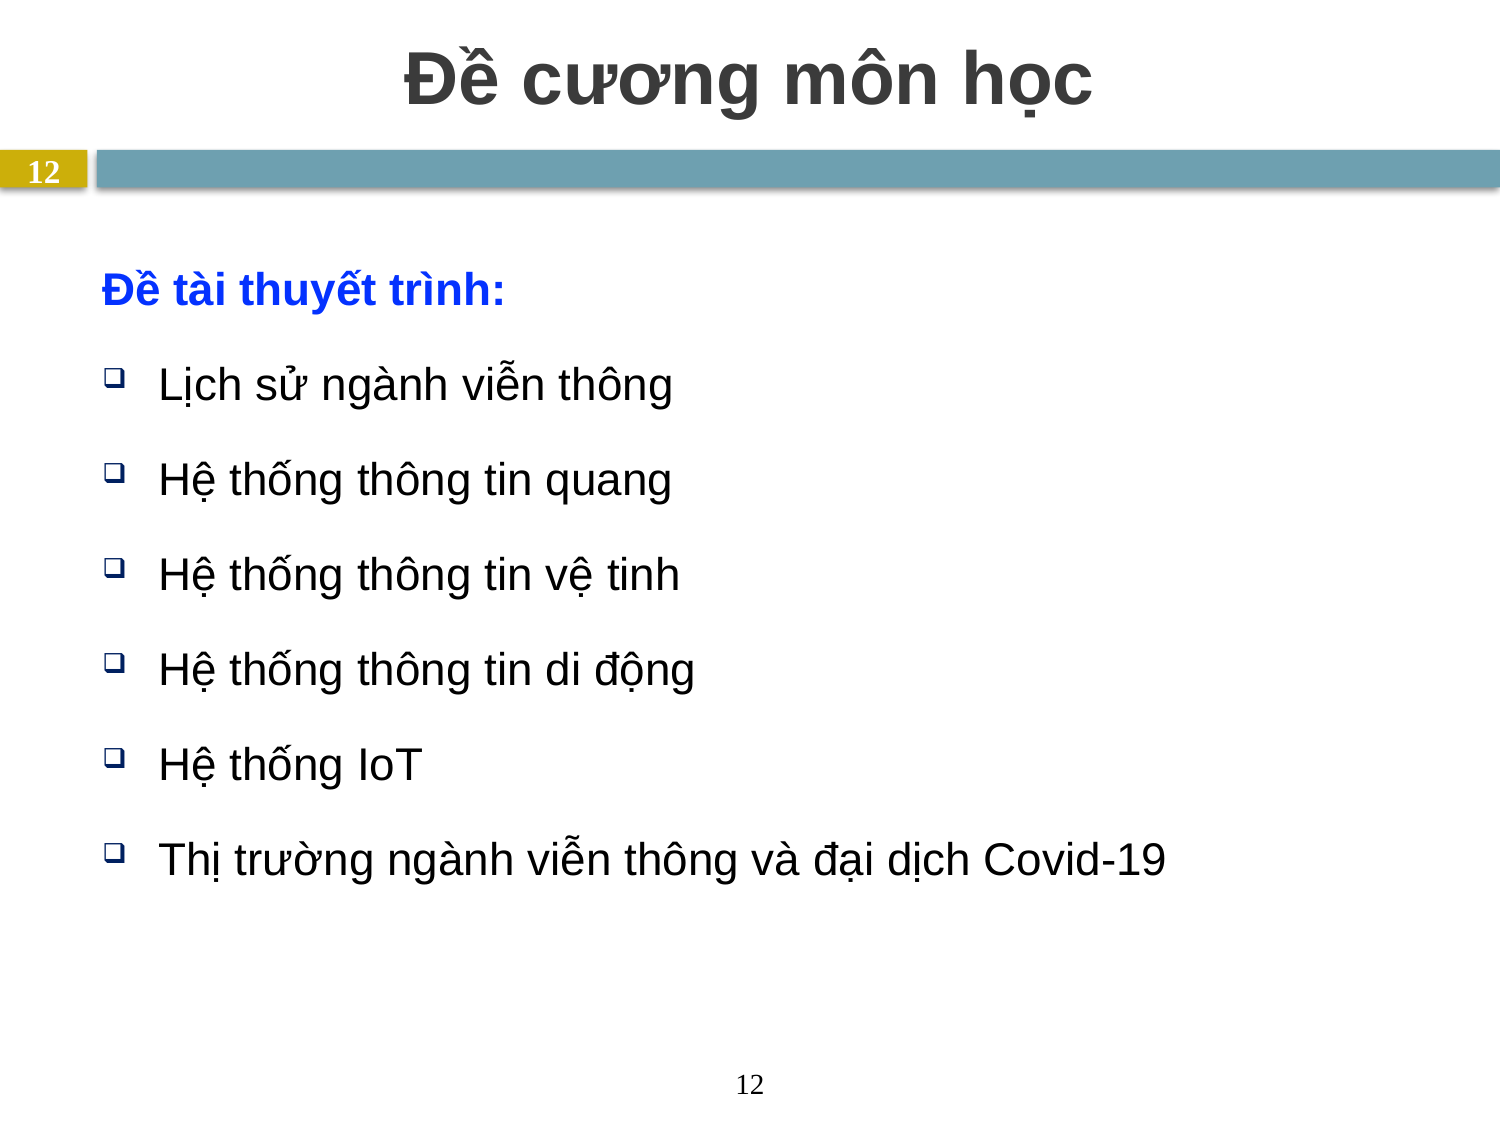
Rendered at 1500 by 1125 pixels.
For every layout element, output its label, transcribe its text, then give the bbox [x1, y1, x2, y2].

slide_number 12 [0, 149, 88, 191]
text_box Đề tài thuyết trình: Lịch sử ngành viễn thông Hệ thống thông tin quang Hệ thống thông tin vệ tinh Hệ thống thông tin di động Hệ thống IoT Thị trường ngành viễn thông và đại dịch Covid-19 [87, 224, 1438, 892]
title Đề cương môn học [0, 12, 1500, 138]
footer 12 [37, 1052, 1463, 1113]
